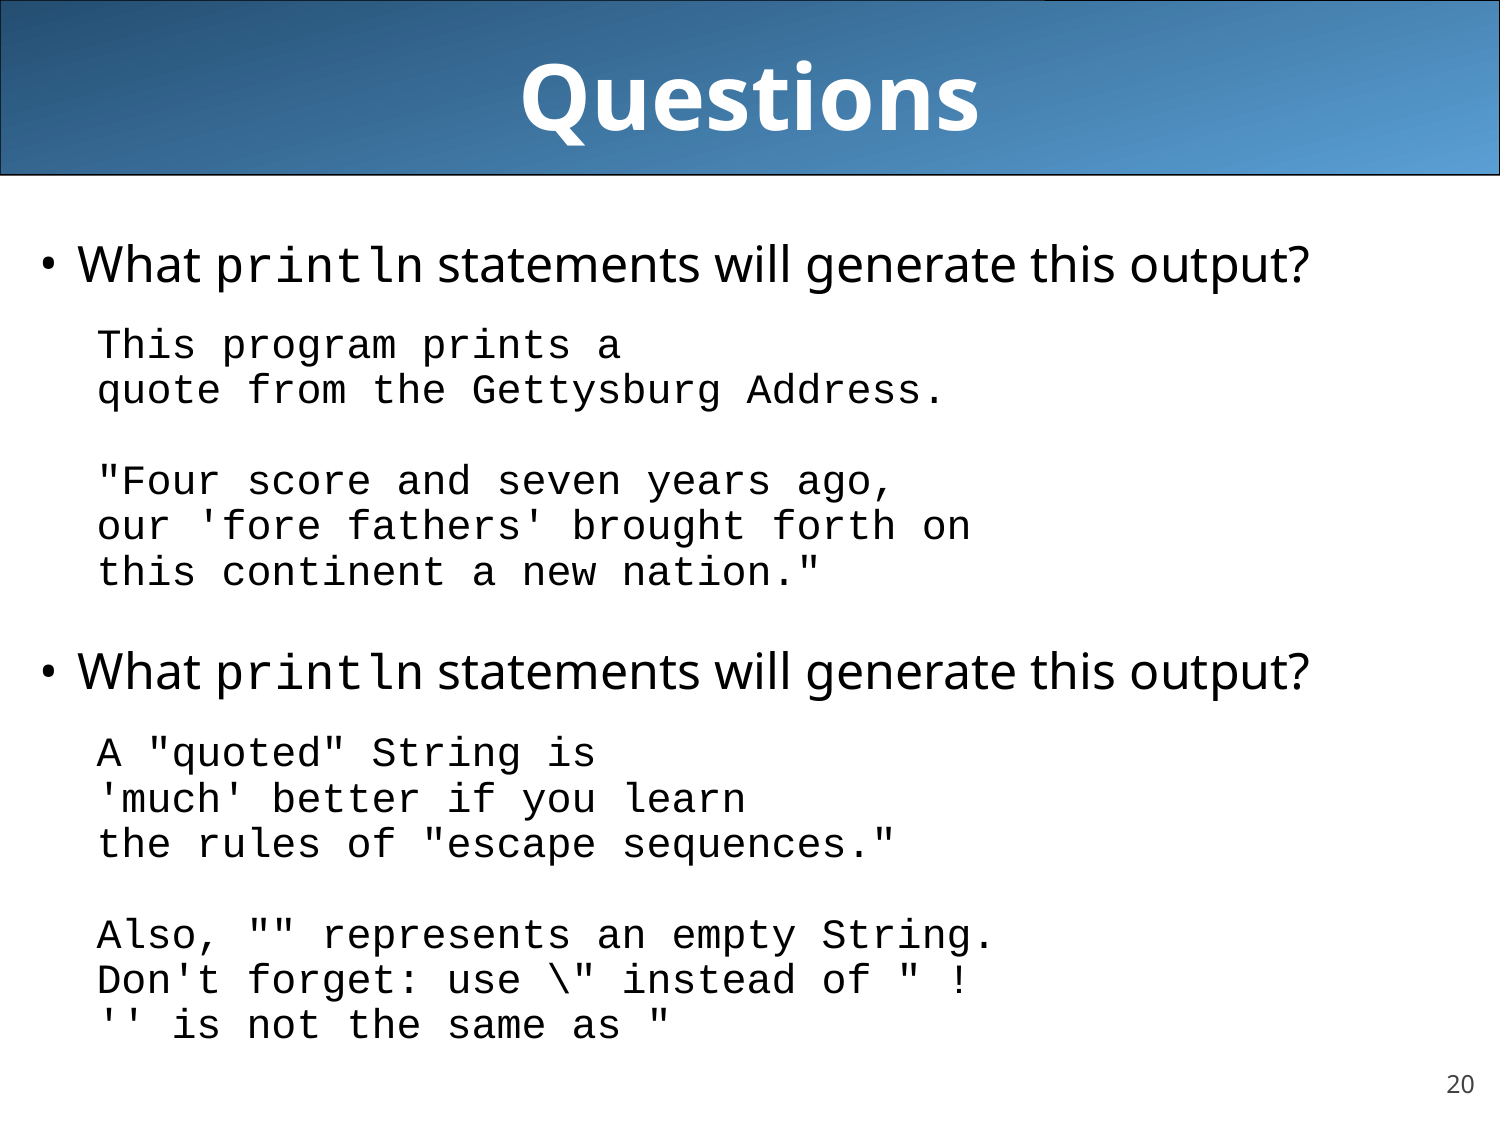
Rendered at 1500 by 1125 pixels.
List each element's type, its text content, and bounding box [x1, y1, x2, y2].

title Questions [75, 0, 1425, 188]
list What println statements will generate this output? This program prints a quote from the Gettysburg Address. "Four score and seven years ago, our 'fore fathers' brought forth on this continent a new nation." What println statements will generate this output? A "quoted" String is 'much' better if you learn the rules of "escape sequences." Also, "" represents an empty String. Don't forget: use \" instead of " ! '' is not the same as " [24, 212, 1500, 1063]
